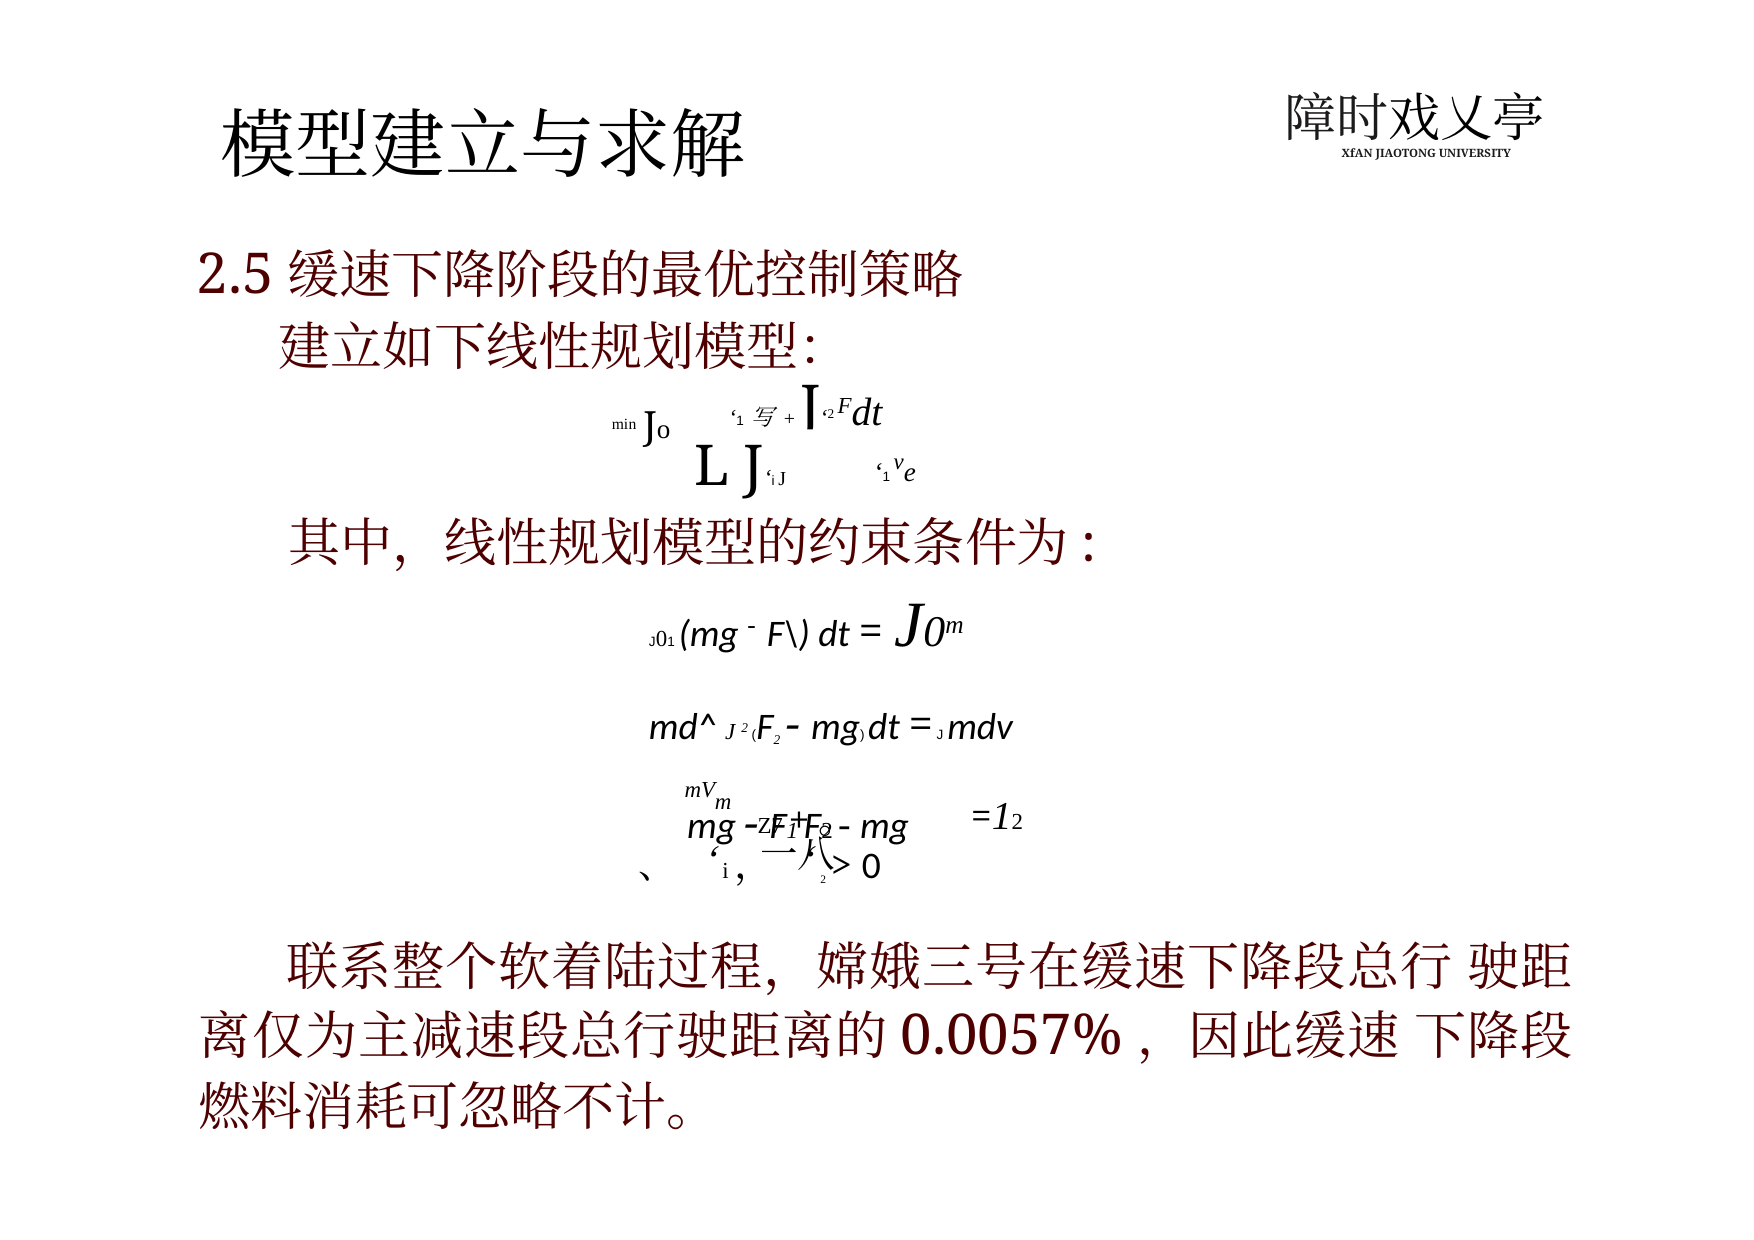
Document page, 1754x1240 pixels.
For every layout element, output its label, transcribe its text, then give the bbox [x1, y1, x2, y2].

text_box min Jo [197, 400, 728, 459]
text_box mg - F1 F2 - mg 一八 、‘i，‘2 > 0 [638, 836, 958, 923]
text_box =12 [970, 789, 1029, 829]
text_box 2.5缓速下降阶段的最优控制策略 建立如下线性规划模型： [196, 233, 1023, 356]
text_box 其中，线性规划模型的约束条件为: [288, 508, 1177, 576]
text_box Z7 +。 [752, 795, 861, 836]
text_box 联系整个软着陆过程，嫦娥三号在缓速下降段总行 驶距离仅为主减速段总行驶距离的0.0057%，因此缓速 下降段燃料消耗可忽略不计。 [198, 925, 1573, 1127]
text_box mVm [684, 769, 752, 804]
text_box ‘1 ve [873, 442, 944, 482]
text_box J01 (mg - F\) dt = J0m md^ J 2 (F2 - mg) dt = J mdv [649, 570, 1031, 735]
text_box 障时戏乂亭 XfAN JIAOTONG UNIVERSITY [1237, 83, 1591, 182]
text_box 模型建立与求解 [220, 96, 790, 185]
text_box L J‘i J [694, 429, 1004, 483]
text_box ‘1 写 + J‘2 Fdt [728, 369, 1001, 429]
